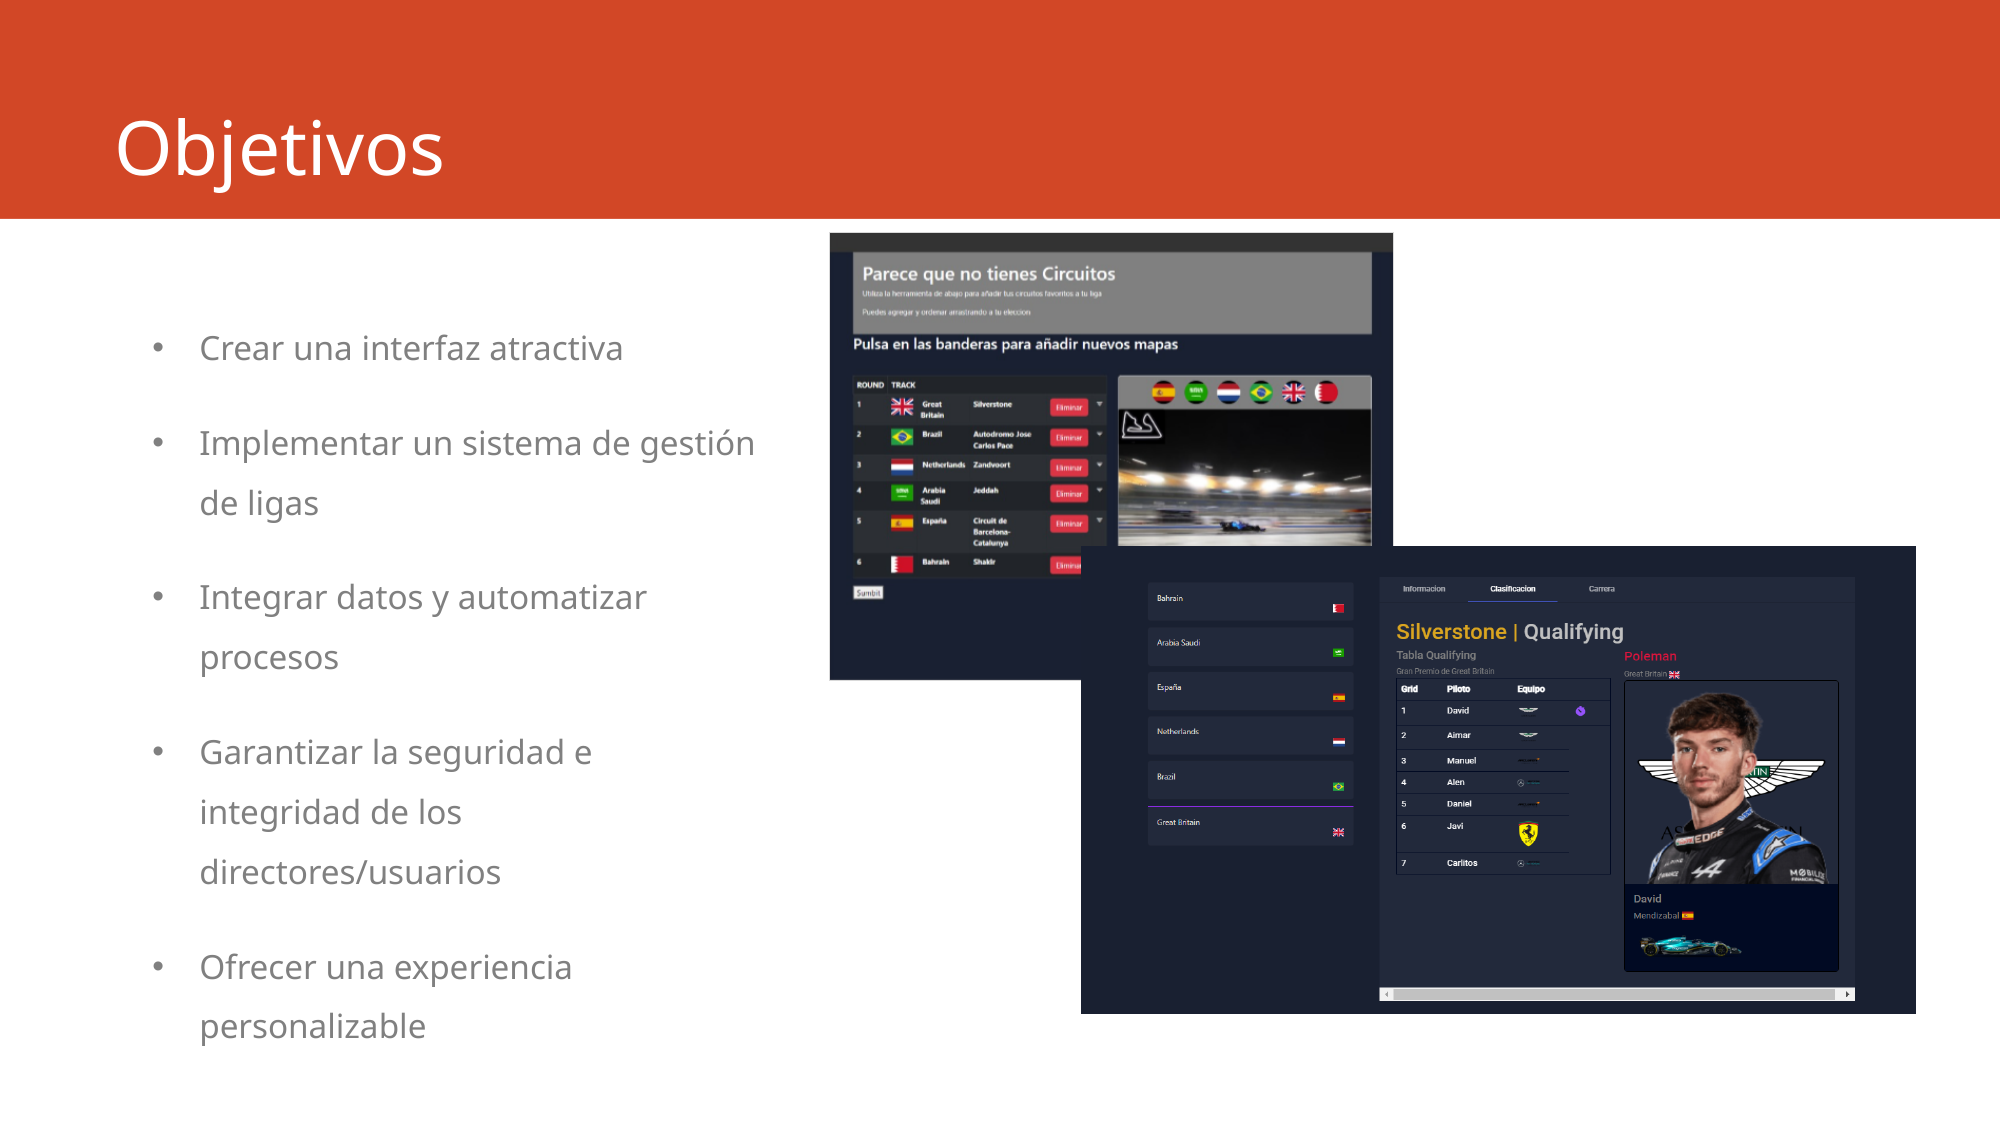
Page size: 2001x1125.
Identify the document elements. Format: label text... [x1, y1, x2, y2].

list Crear una interfaz atractiva Implementar un sistema de gestión de ligas Integrar datos y automatizar procesos Garantizar la seguridad e integridad de los directores/usuarios Ofrecer una experiencia personalizable [137, 299, 773, 1014]
picture [829, 232, 1916, 1014]
title Objetivos [99, 0, 1863, 199]
